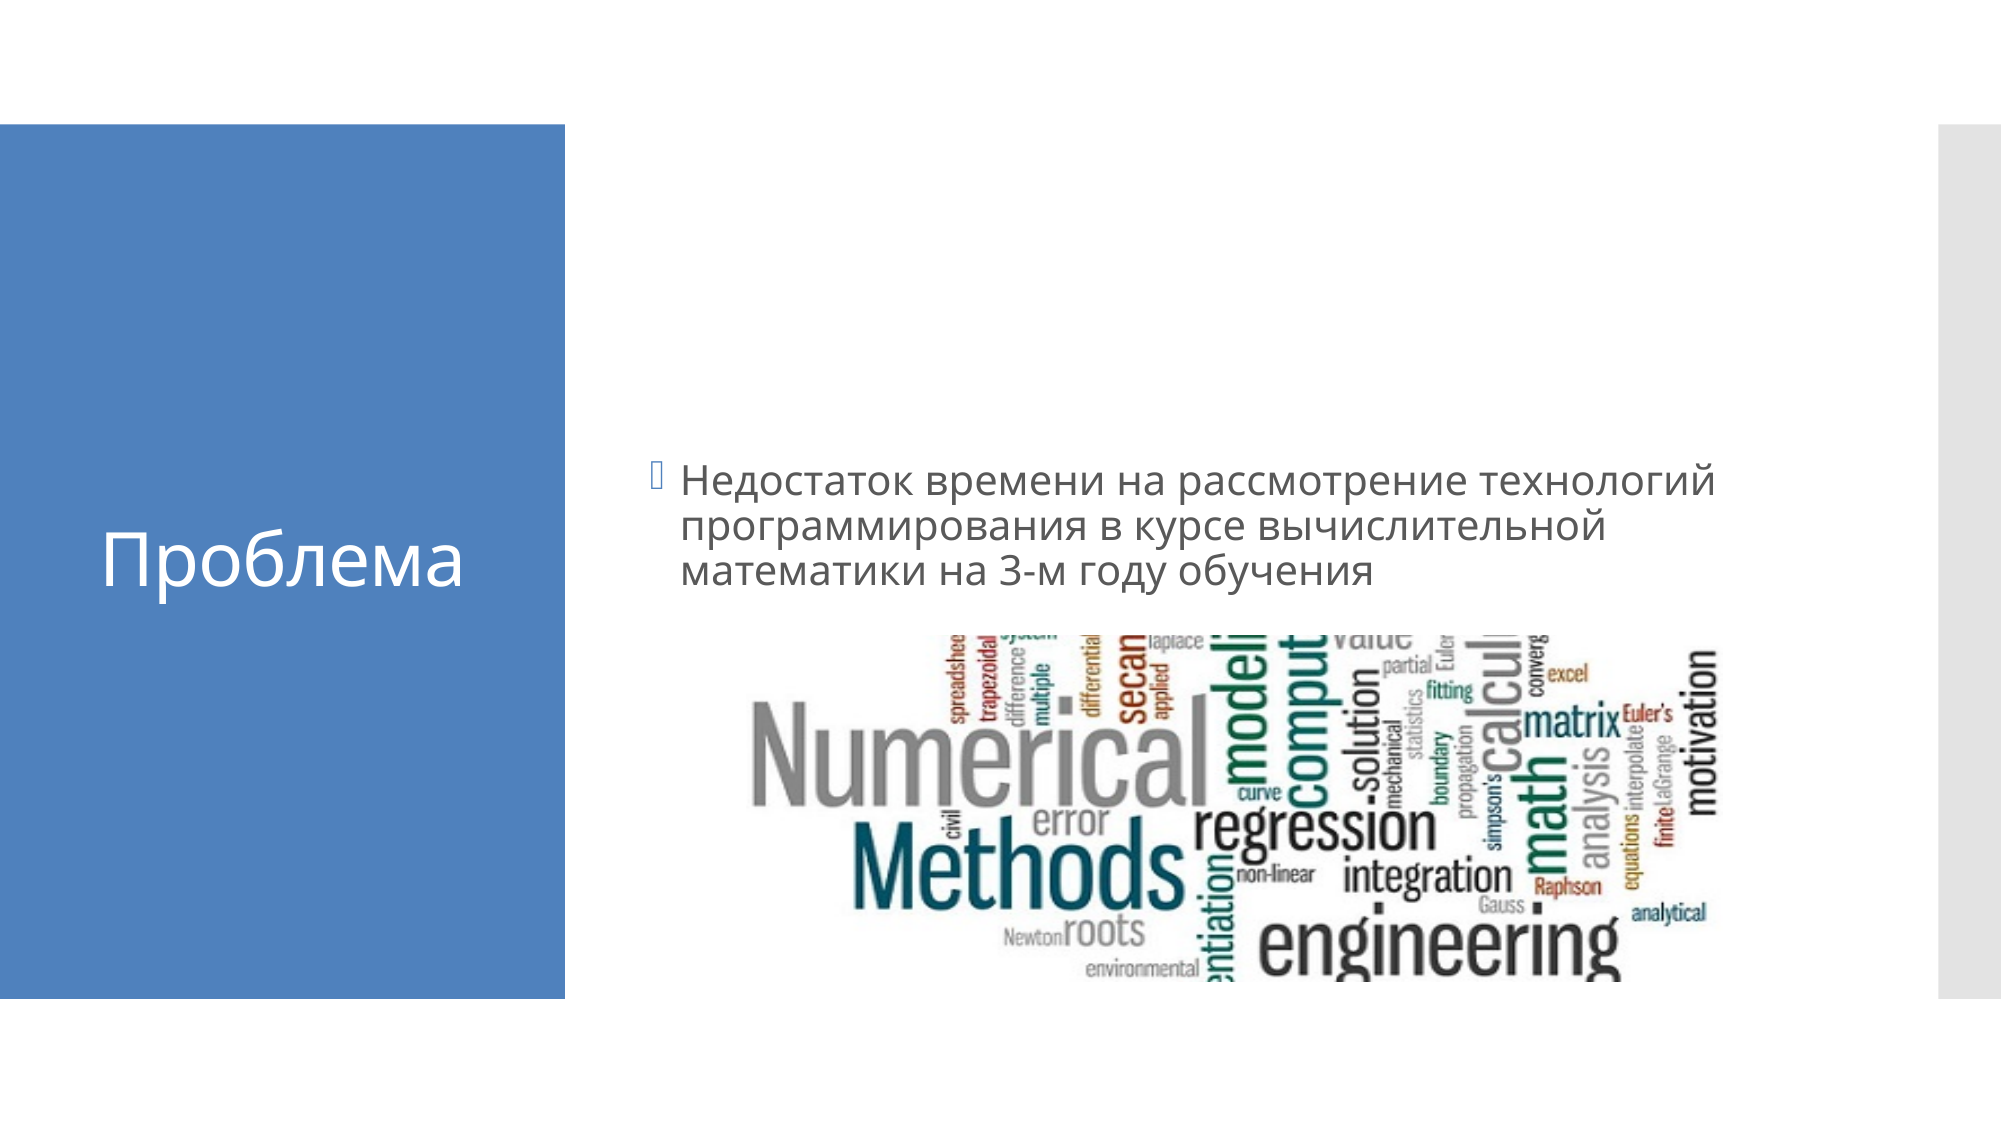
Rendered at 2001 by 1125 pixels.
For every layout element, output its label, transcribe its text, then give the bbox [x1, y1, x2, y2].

title Проблема [41, 184, 525, 940]
picture [746, 635, 1724, 982]
list Недостаток времени на рассмотрение технологий программирования в курсе вычислительной математики на 3-м году обучения [634, 141, 1835, 982]
